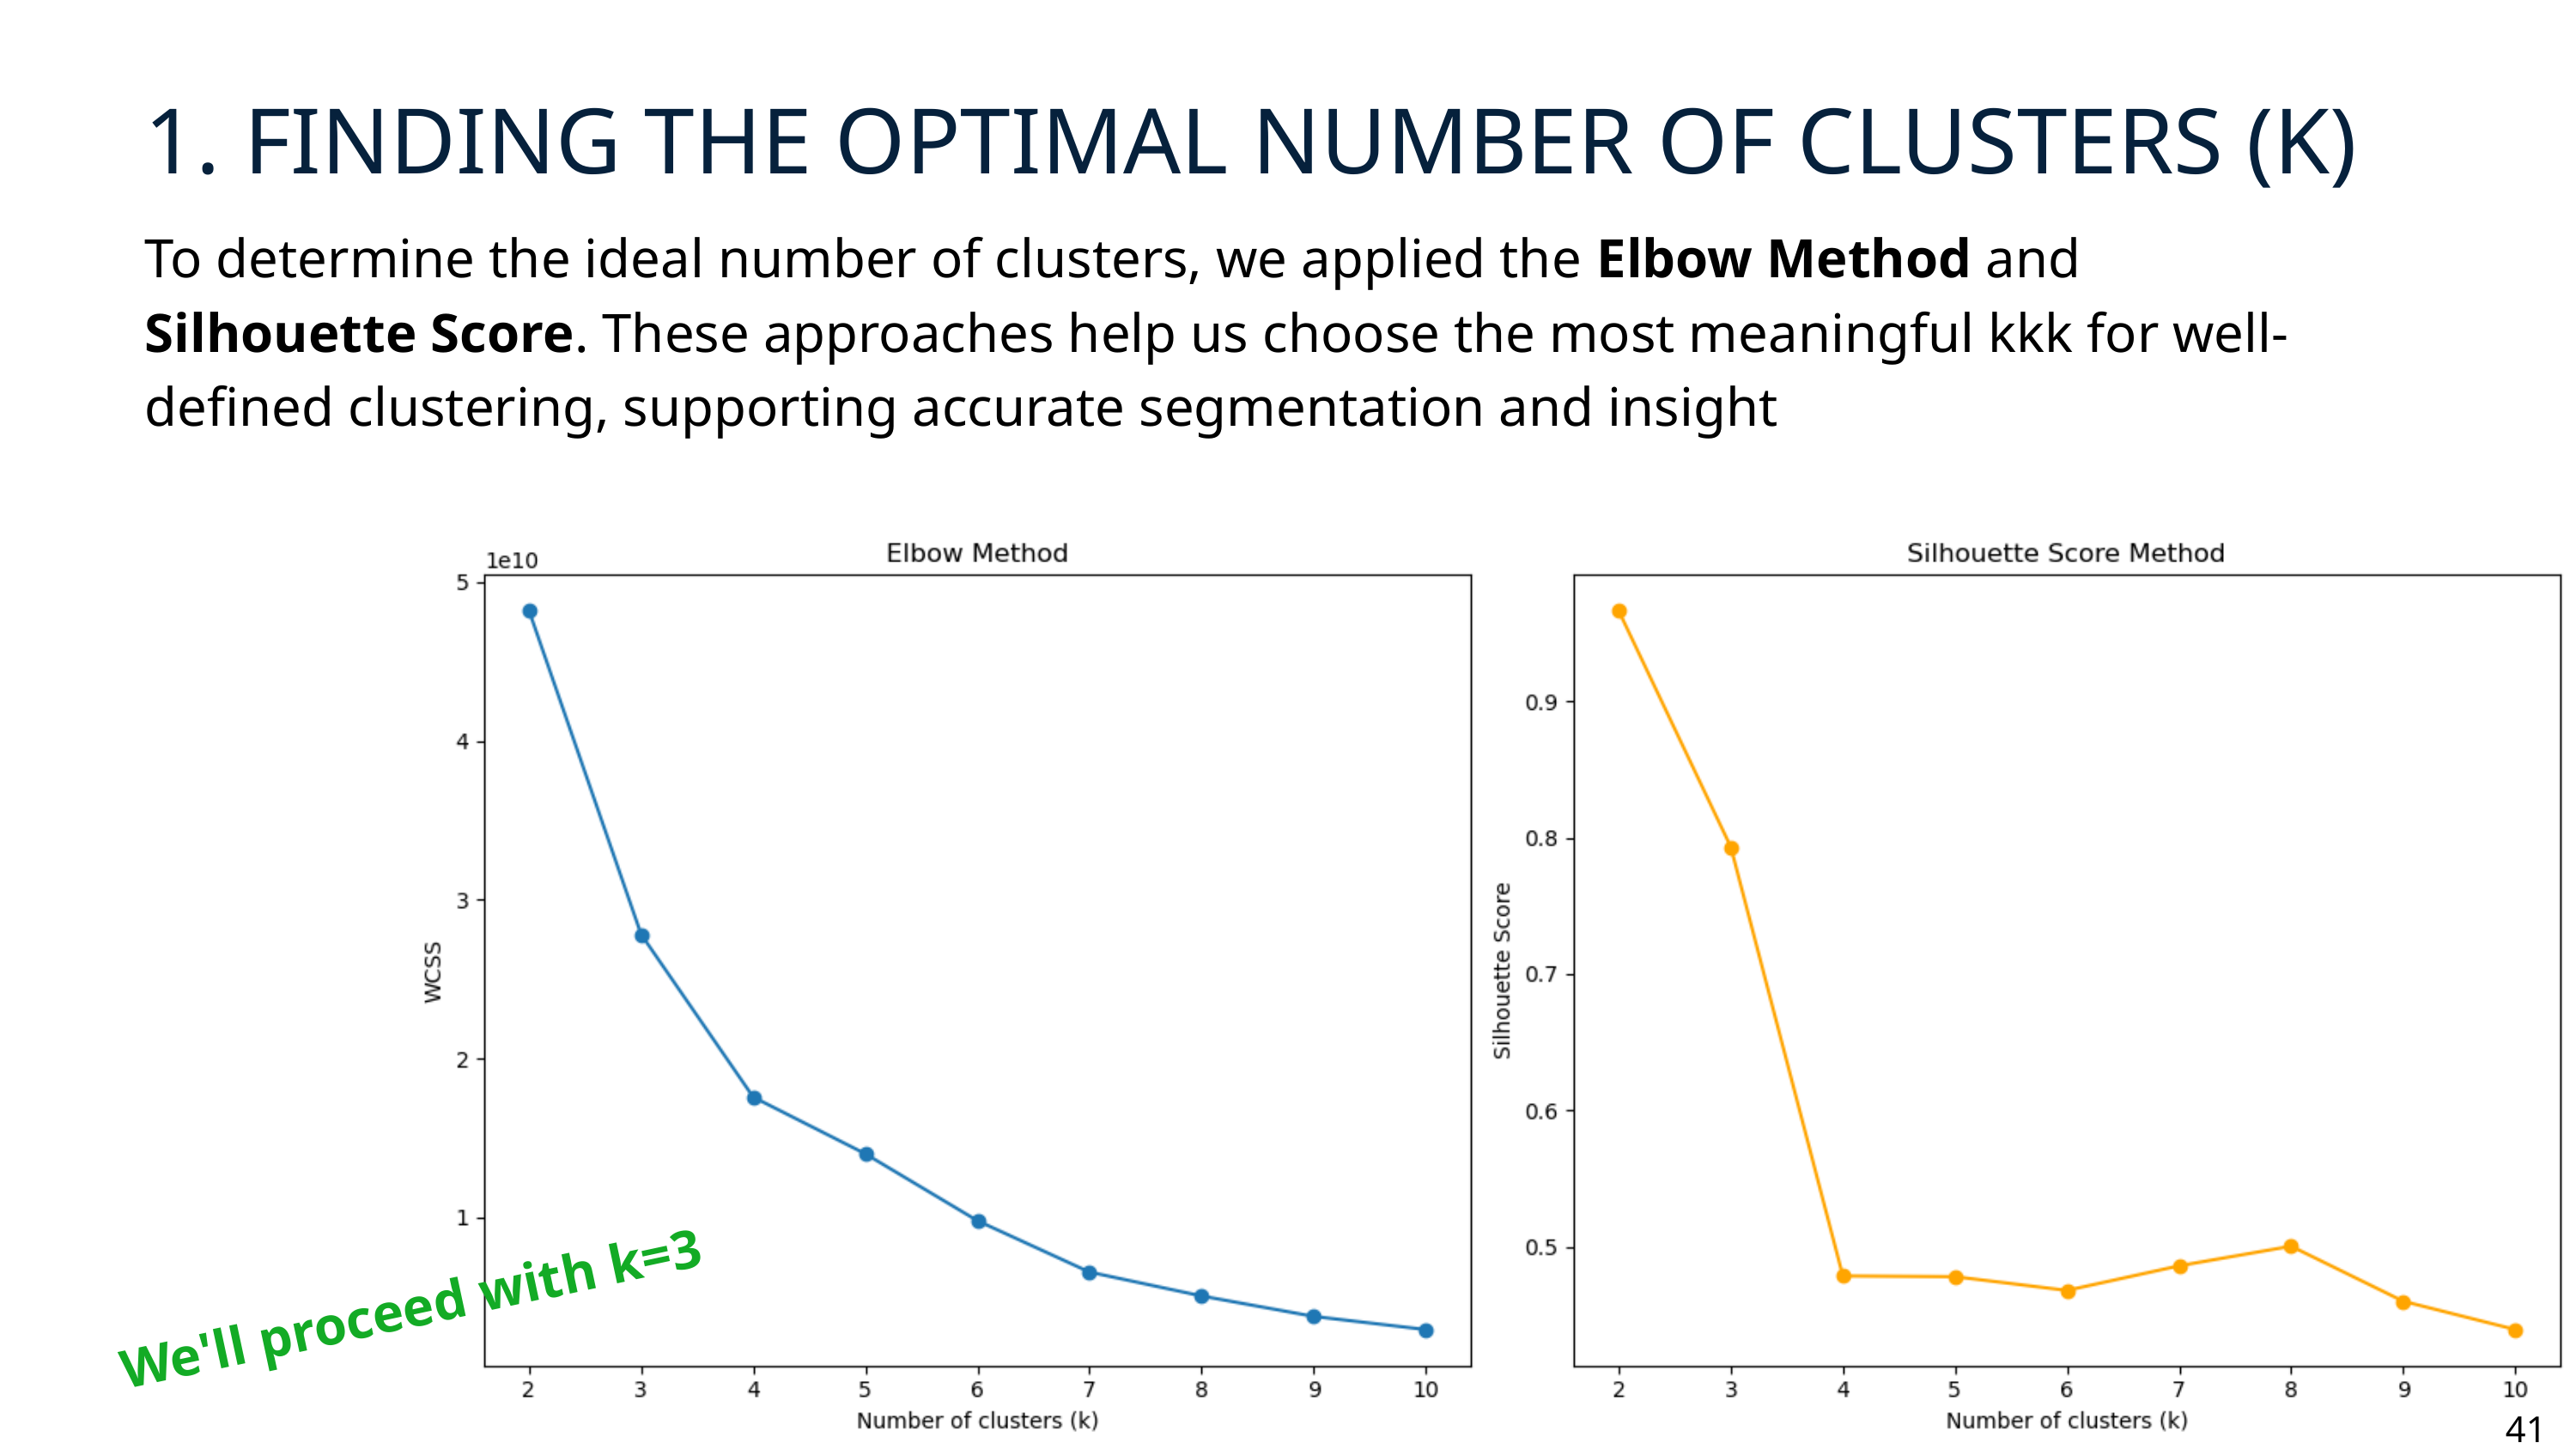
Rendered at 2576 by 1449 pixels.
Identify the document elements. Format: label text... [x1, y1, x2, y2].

text_box We'll proceed with k=3 [52, 1189, 768, 1413]
text_box 1. FINDING THE OPTIMAL NUMBER OF CLUSTERS (K) [144, 83, 2516, 192]
text_box [410, 528, 2576, 1449]
text_box To determine the ideal number of clusters, we applied the Elbow Method and Silhouette Score. These approaches help us choose the most meaningful kkk for well-defined clustering, supporting accurate segmentation and insight [144, 214, 2326, 437]
text_box 41 [2505, 1399, 2547, 1449]
